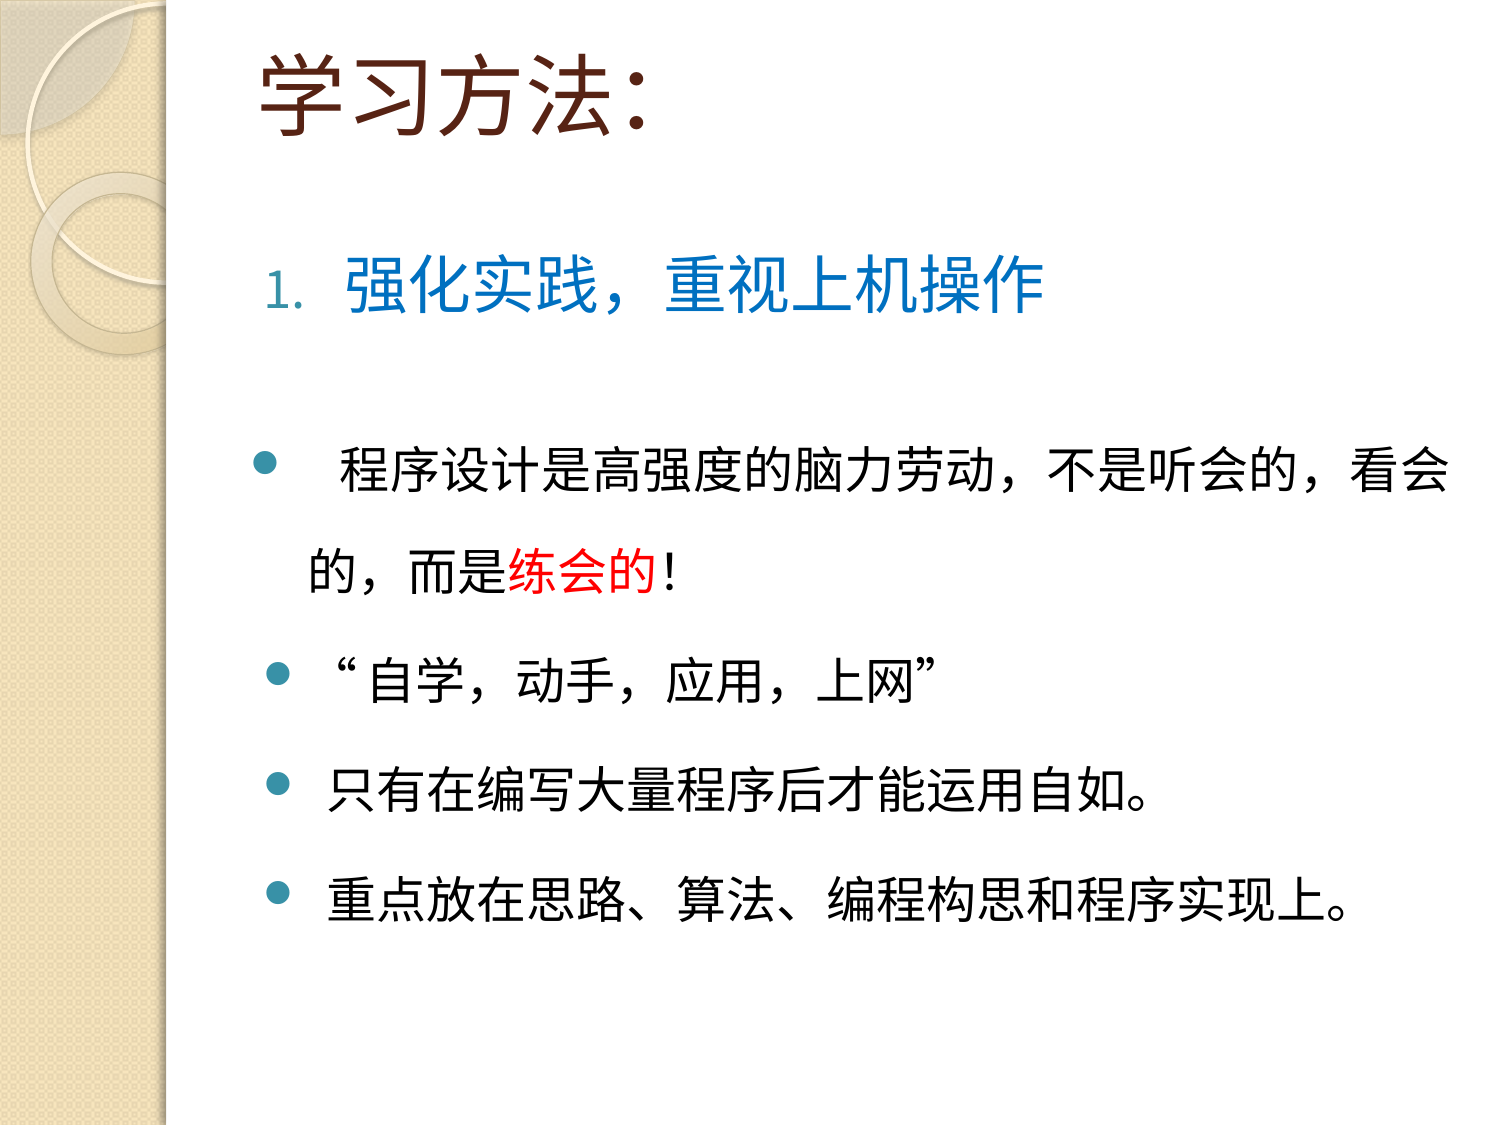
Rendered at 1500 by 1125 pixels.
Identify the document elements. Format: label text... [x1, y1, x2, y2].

title 学习方法： [242, 0, 1473, 188]
list 强化实践，重视上机操作 程序设计是高强度的脑力劳动，不是听会的，看会的，而是练会的！ “自学，动手，应用，上网” 只有在编写大量程序后才能运用自如。 重点放在思路、算法、编程构思和程序实现上。 [235, 237, 1466, 1106]
